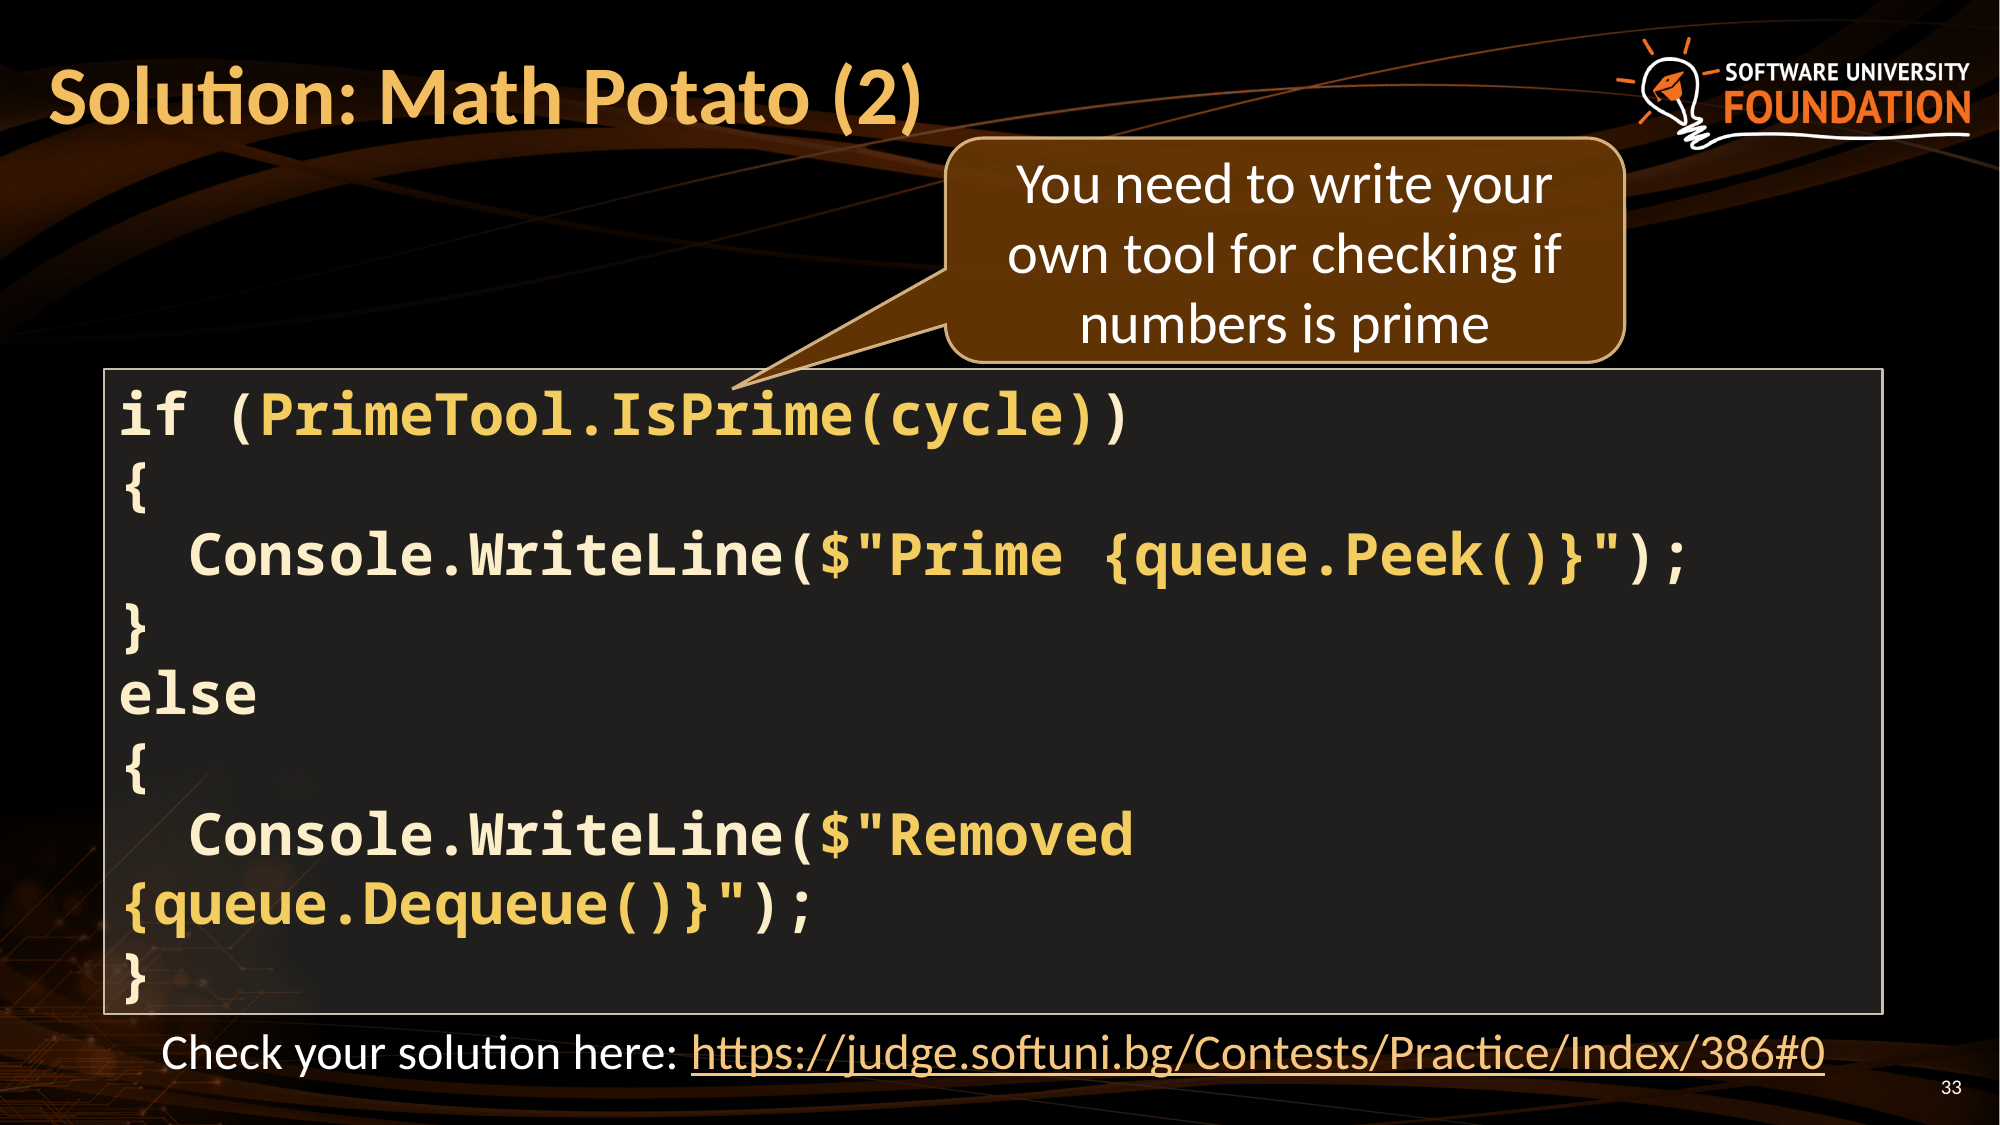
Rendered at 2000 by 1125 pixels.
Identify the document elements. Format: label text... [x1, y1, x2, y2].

picture [0, 0, 2000, 1125]
title Solution: Math Potato (2) [30, 6, 1602, 189]
text_box if (PrimeTool.IsPrime(cycle)) { Console.WriteLine($"Prime {queue.Peek()}"); } else { Console.WriteLine($"Removed {queue.Dequeue()}"); } [104, 369, 1883, 1014]
text_box You need to write your own tool for checking if numbers is prime [731, 136, 1626, 390]
text_box Check your solution here: https://judge.softuni.bg/Contests/Practice/Index/386#0 [124, 1014, 1863, 1087]
slide_number 33 [1897, 1070, 1968, 1103]
